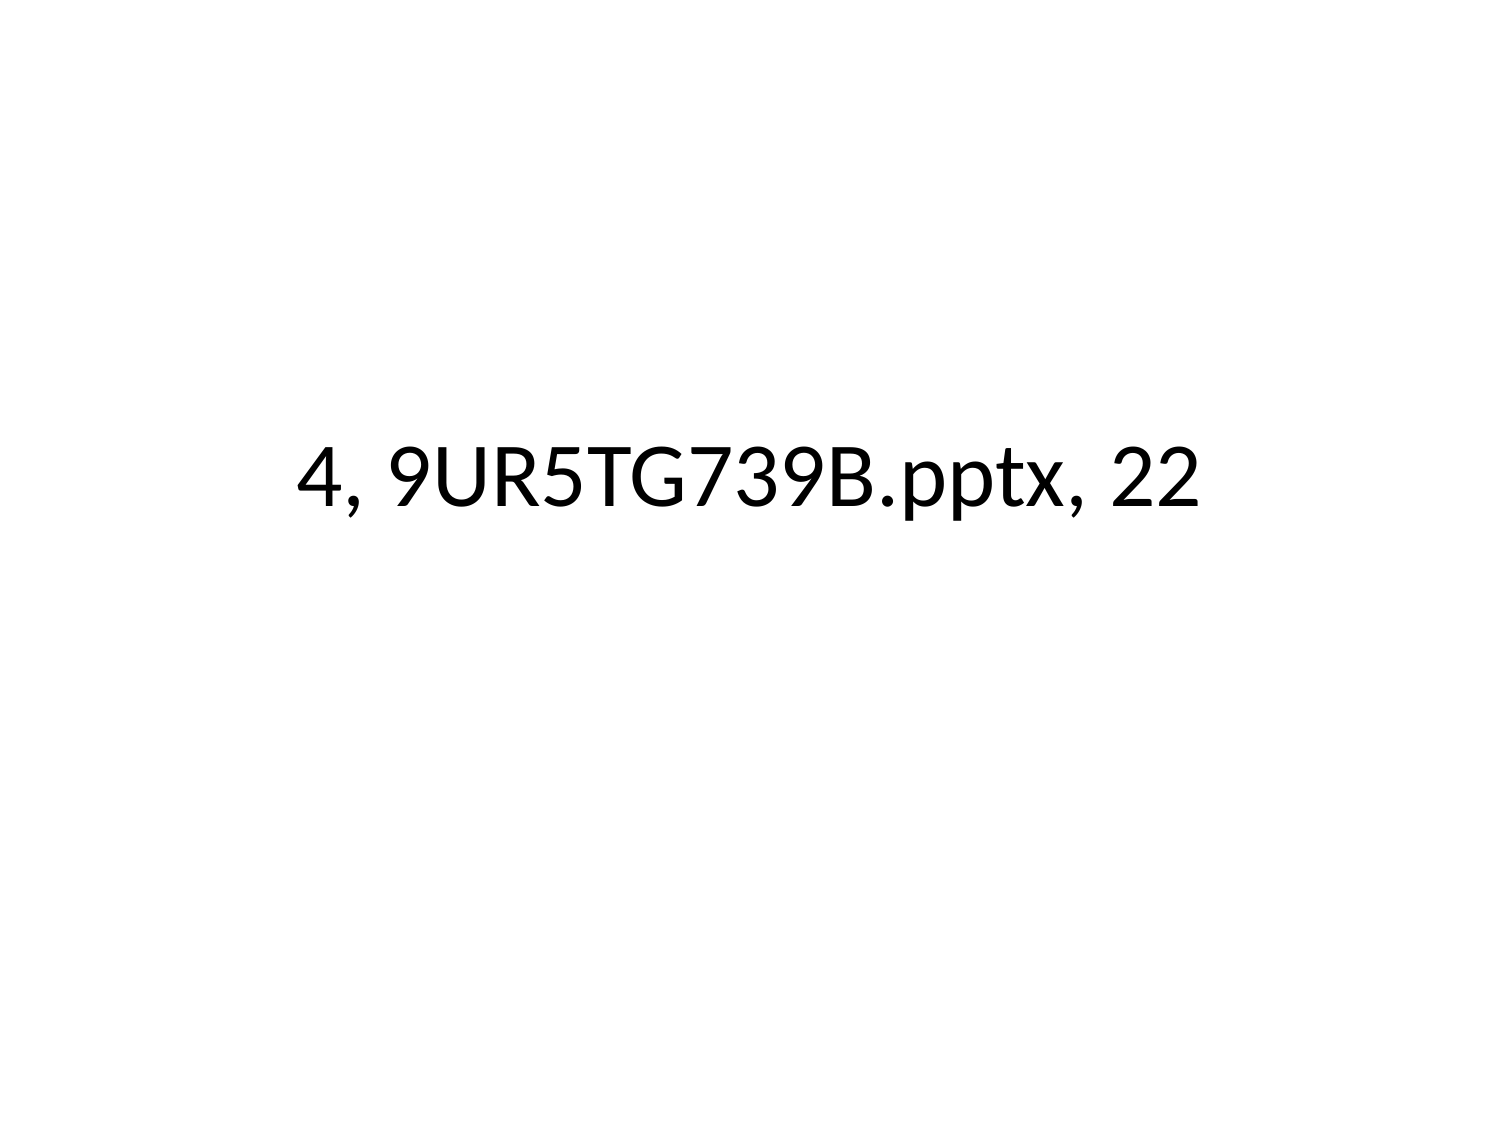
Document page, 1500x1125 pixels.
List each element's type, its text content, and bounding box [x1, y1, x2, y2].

title 4, 9UR5TG739B.pptx, 22 [112, 349, 1388, 591]
